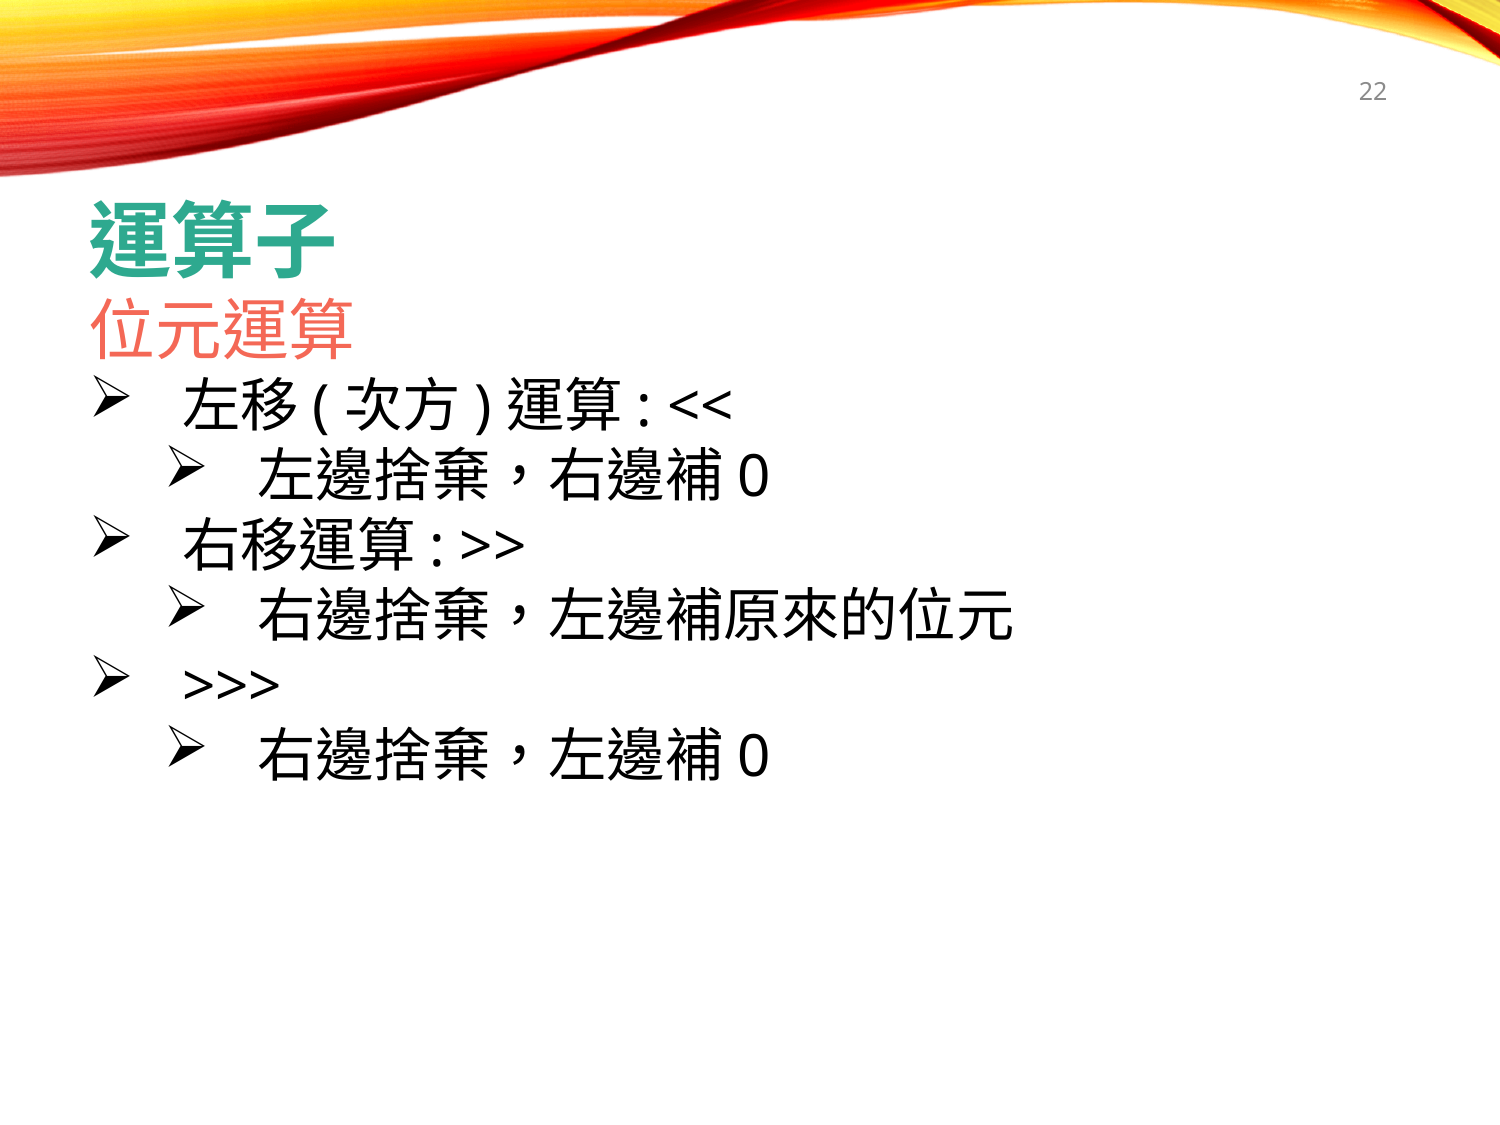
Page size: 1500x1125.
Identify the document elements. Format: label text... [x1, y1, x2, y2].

slide_number 22 [1078, 62, 1403, 123]
picture [0, 0, 1500, 178]
text_box 運算子 位元運算 左移(次方)運算: << 左邊捨棄，右邊補0 右移運算: >> 右邊捨棄，左邊補原來的位元 >>> 右邊捨棄，左邊補0 [0, 180, 1500, 796]
